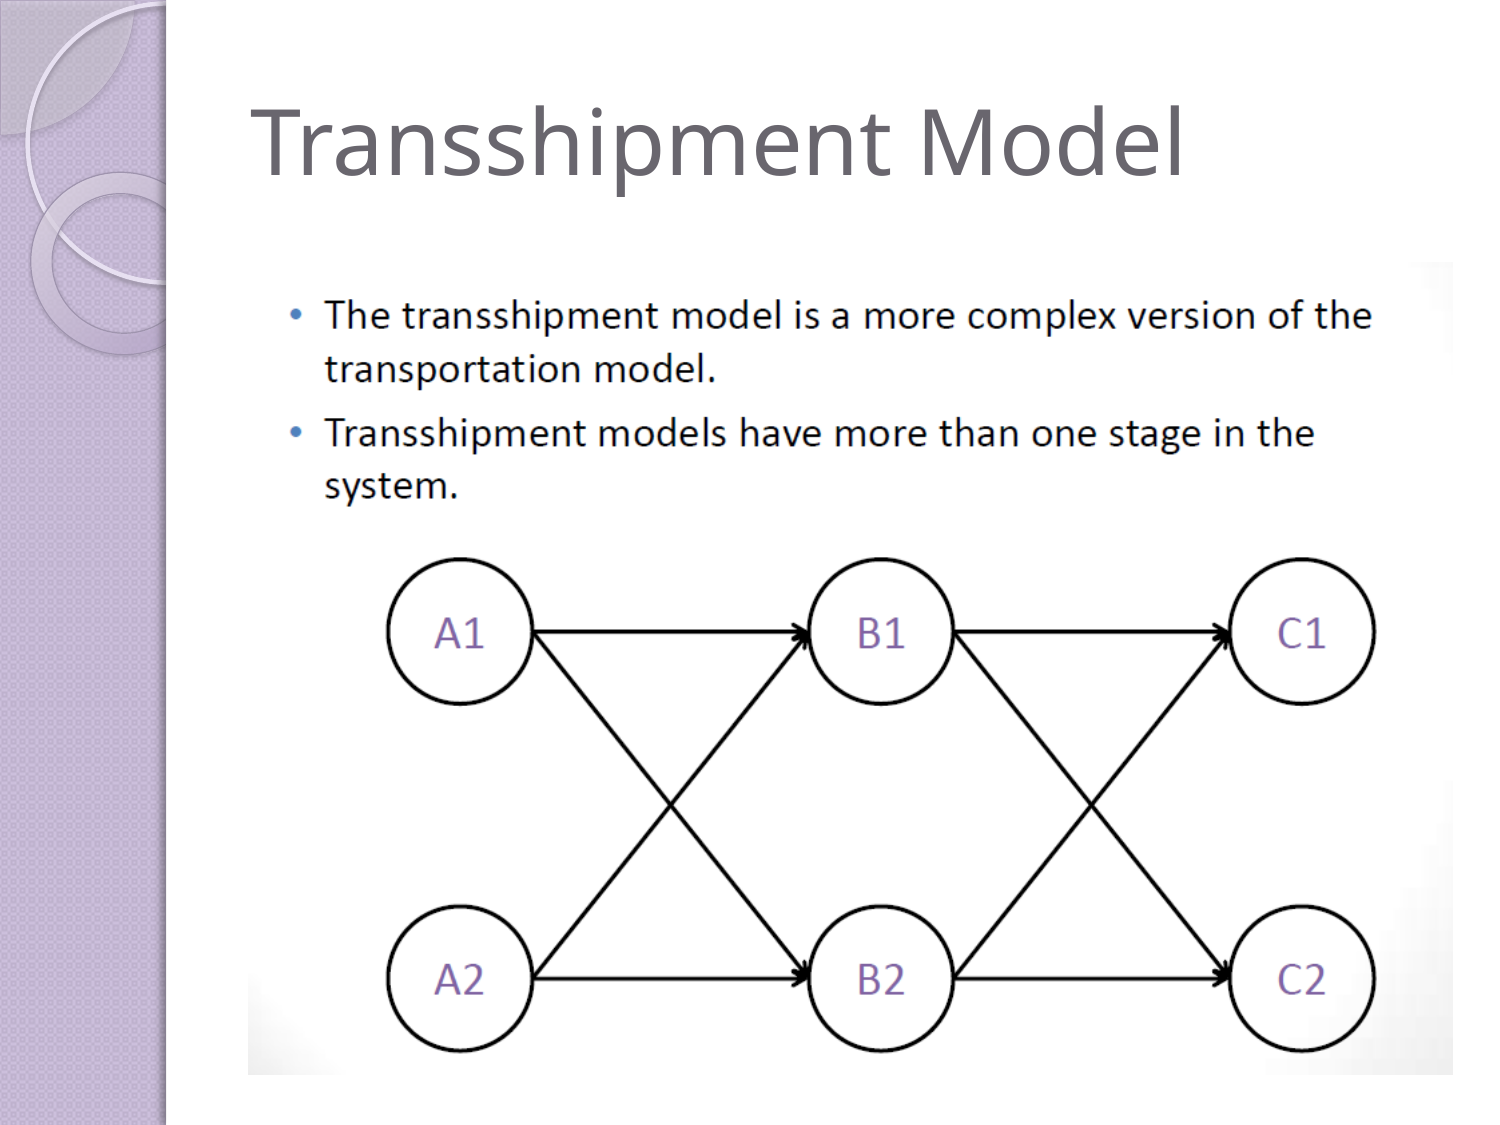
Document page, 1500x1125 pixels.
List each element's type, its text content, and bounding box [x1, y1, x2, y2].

picture [247, 262, 1454, 1075]
title Transshipment Model [235, 45, 1466, 233]
